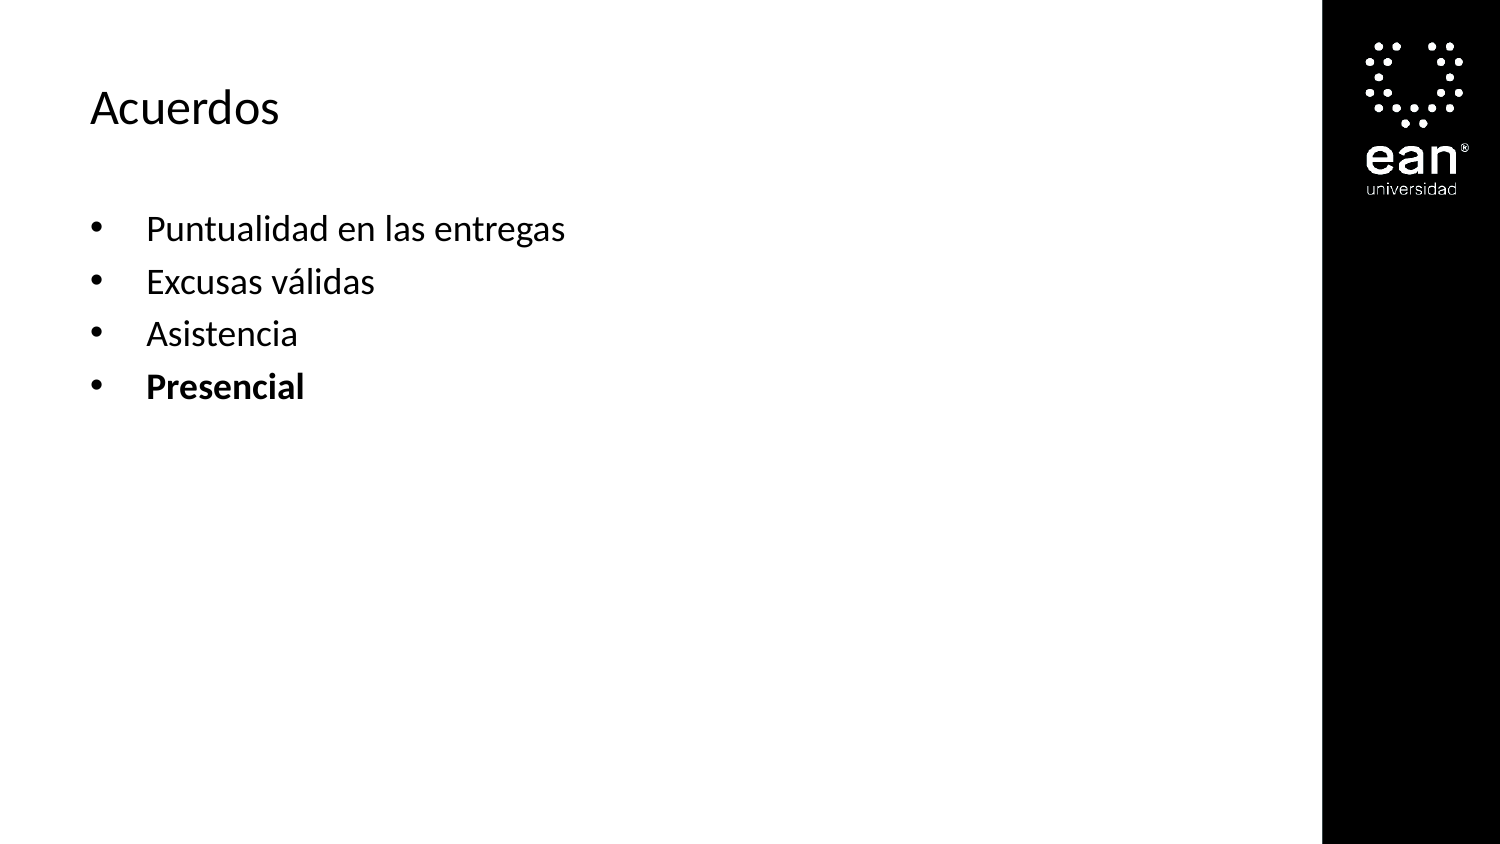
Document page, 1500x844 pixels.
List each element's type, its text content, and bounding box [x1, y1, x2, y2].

picture [0, 0, 1500, 844]
list Puntualidad en las entregas Excusas válidas Asistencia Presencial [75, 196, 1309, 754]
title Acuerdos [75, 33, 1425, 175]
